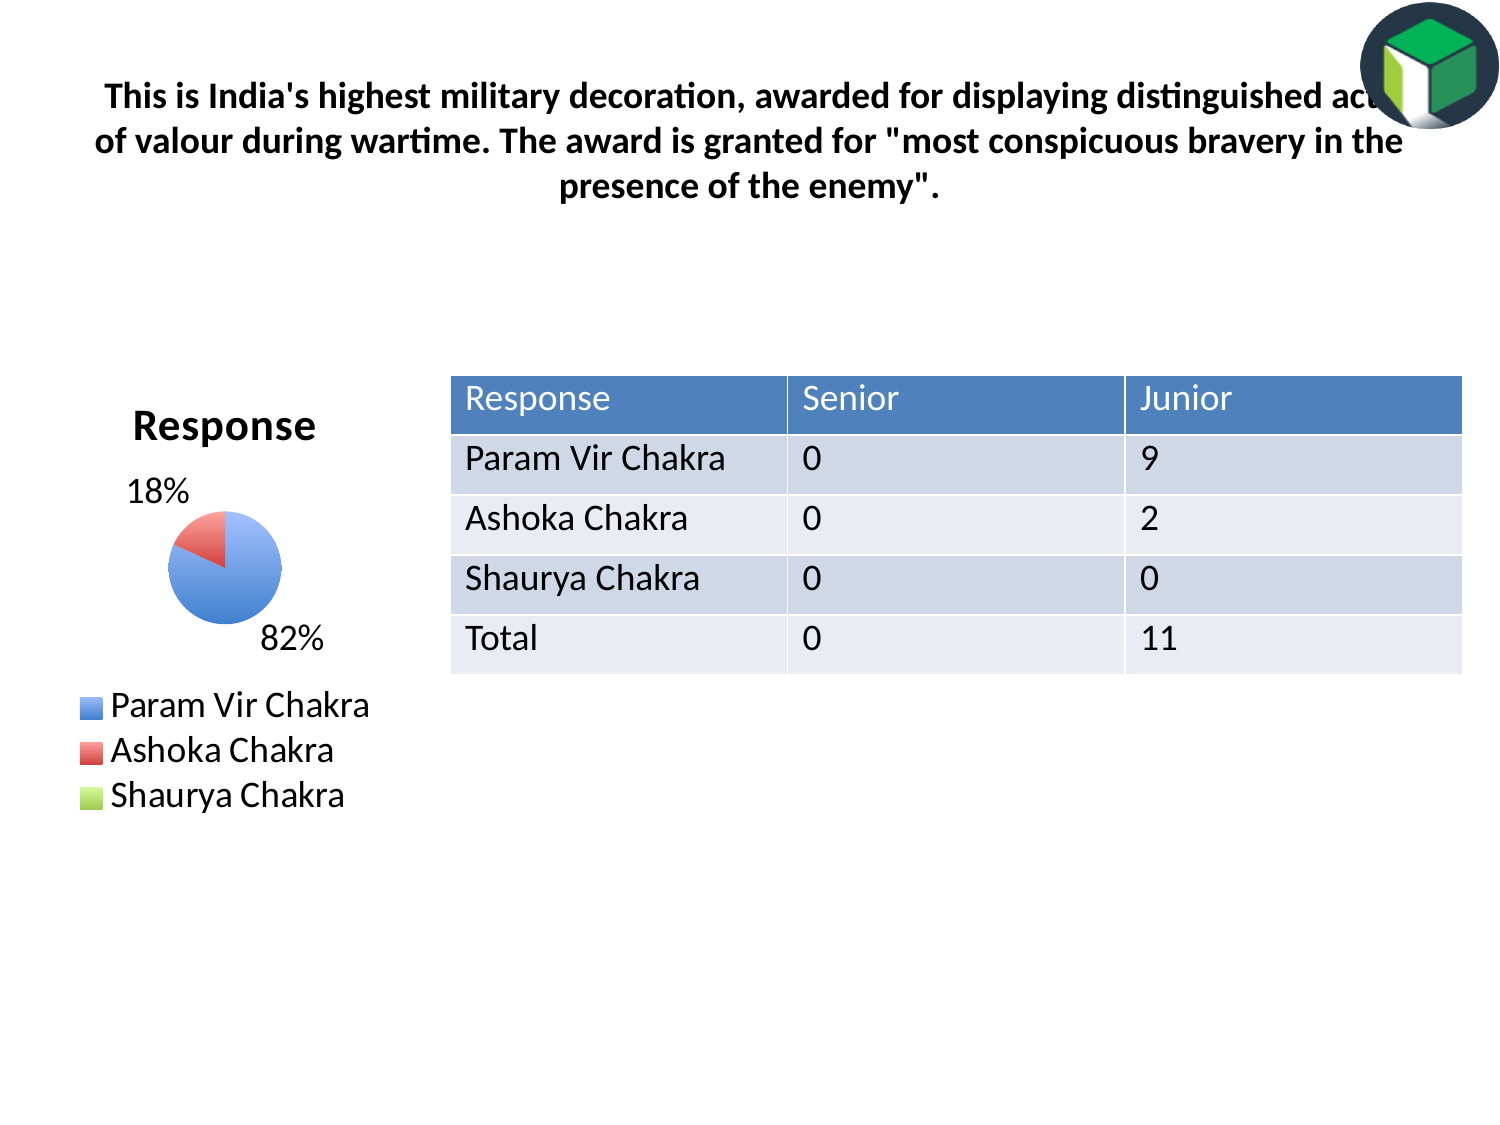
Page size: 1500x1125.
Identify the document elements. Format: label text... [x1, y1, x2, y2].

table_cell Ashoka Chakra [454, 496, 787, 554]
table_cell 2 [1126, 496, 1462, 554]
table_header Senior [788, 376, 1124, 434]
table_cell Param Vir Chakra [454, 436, 787, 494]
picture [1360, 2, 1499, 130]
table_cell Shaurya Chakra [454, 556, 787, 614]
table_cell 9 [1126, 436, 1462, 494]
table_cell Total [454, 616, 787, 674]
table_cell 0 [788, 556, 1124, 614]
table_cell 0 [788, 496, 1124, 554]
chart [0, 374, 451, 826]
table_cell 0 [788, 616, 1124, 674]
table_header Junior [1126, 376, 1462, 434]
table_header Response [452, 376, 787, 434]
table_cell 0 [788, 436, 1124, 494]
table_cell 0 [1126, 556, 1462, 614]
table_cell 11 [1126, 616, 1462, 674]
title This is India's highest military decoration, awarded for displaying distinguished acts of valour during wartime. The award is granted for "most conspicuous bravery in the presence of the enemy". [75, 45, 1425, 233]
